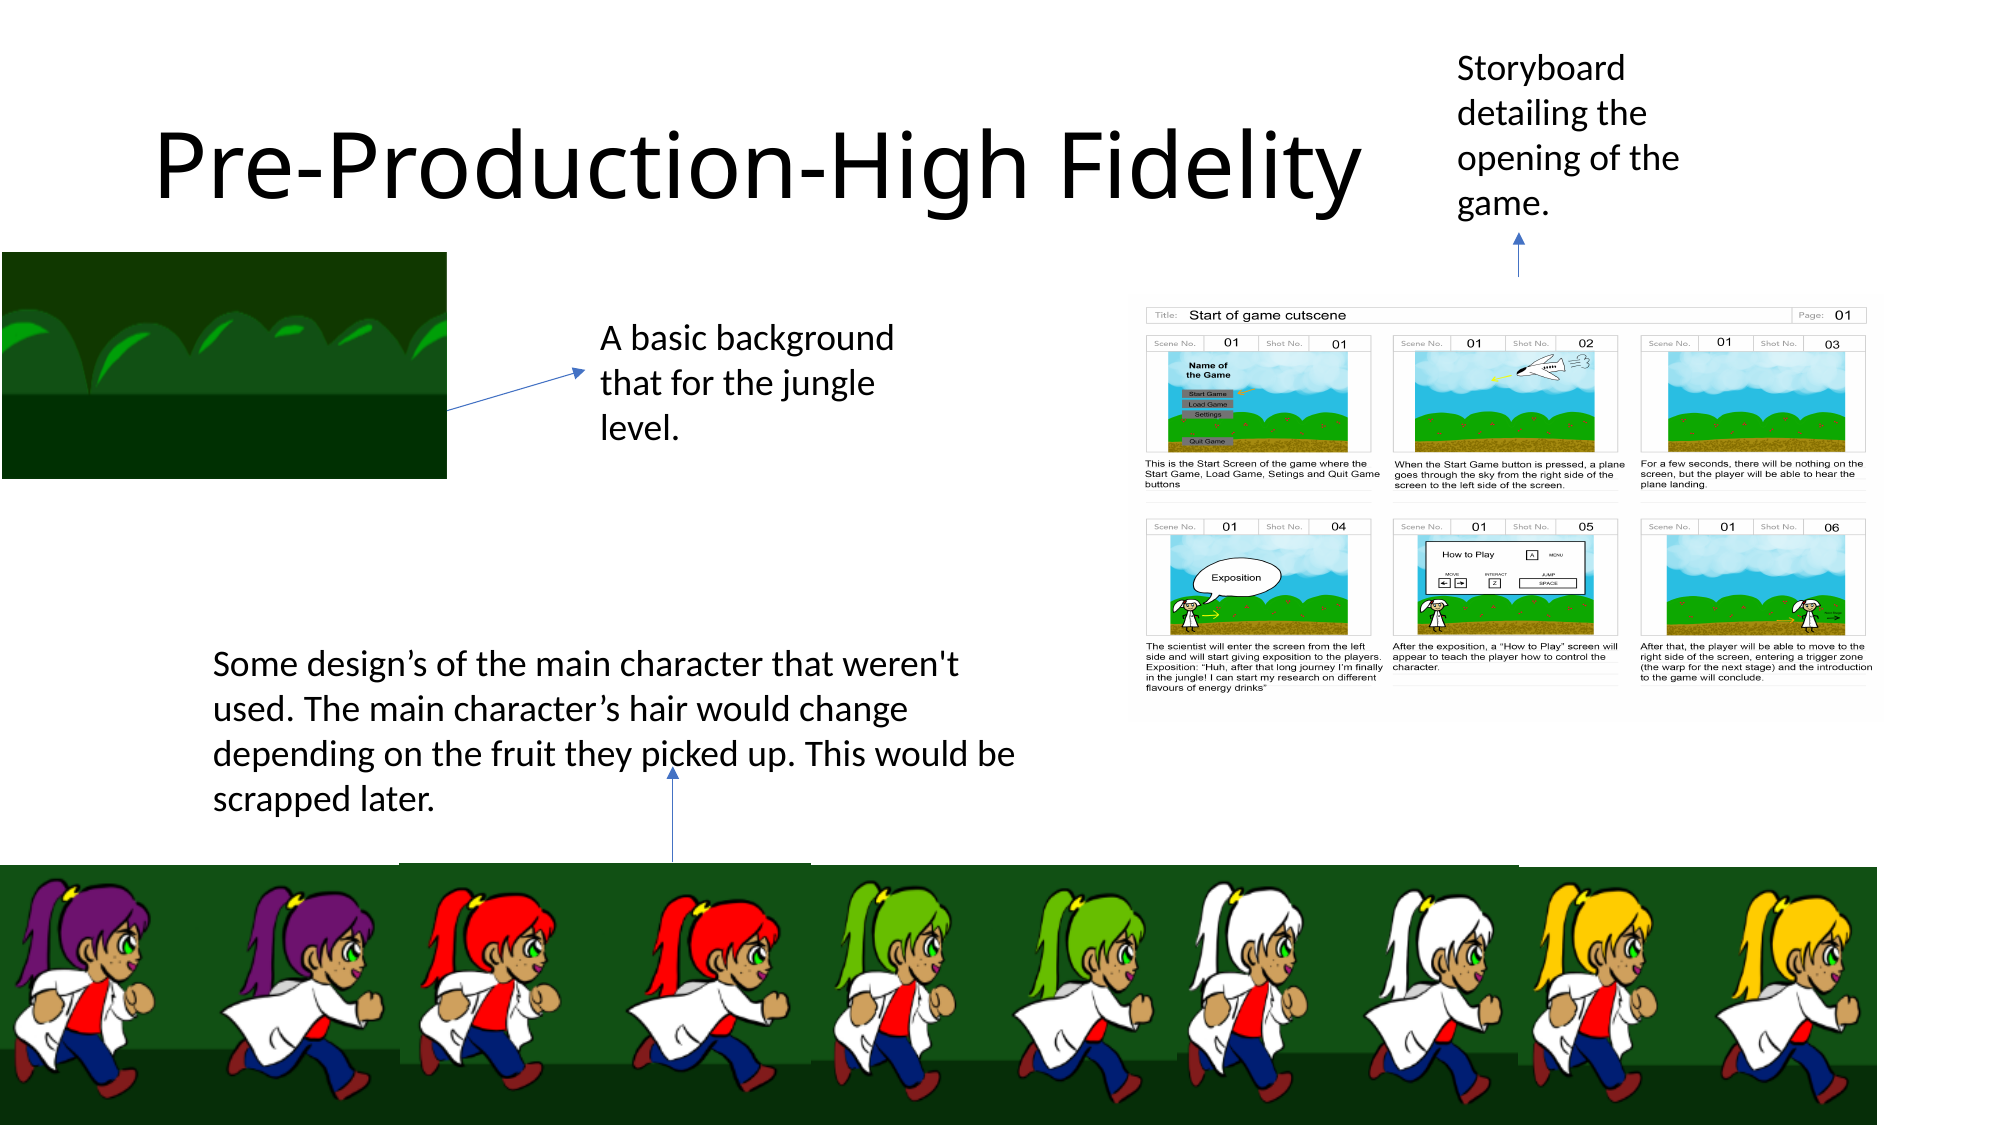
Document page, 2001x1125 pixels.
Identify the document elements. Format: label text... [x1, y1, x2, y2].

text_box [447, 369, 586, 411]
picture [1128, 294, 1884, 722]
text_box Some design’s of the main character that weren't used. The main character’s hair would change depending on the fruit they picked up. This would be scrapped later. [198, 631, 1041, 827]
text_box A basic background that for the jungle level. [585, 305, 918, 456]
picture [2, 252, 447, 479]
text_box Storyboard detailing the opening of the game. [1442, 35, 1707, 230]
picture [0, 863, 1877, 1125]
title Pre-Production-High Fidelity [137, 59, 1863, 278]
